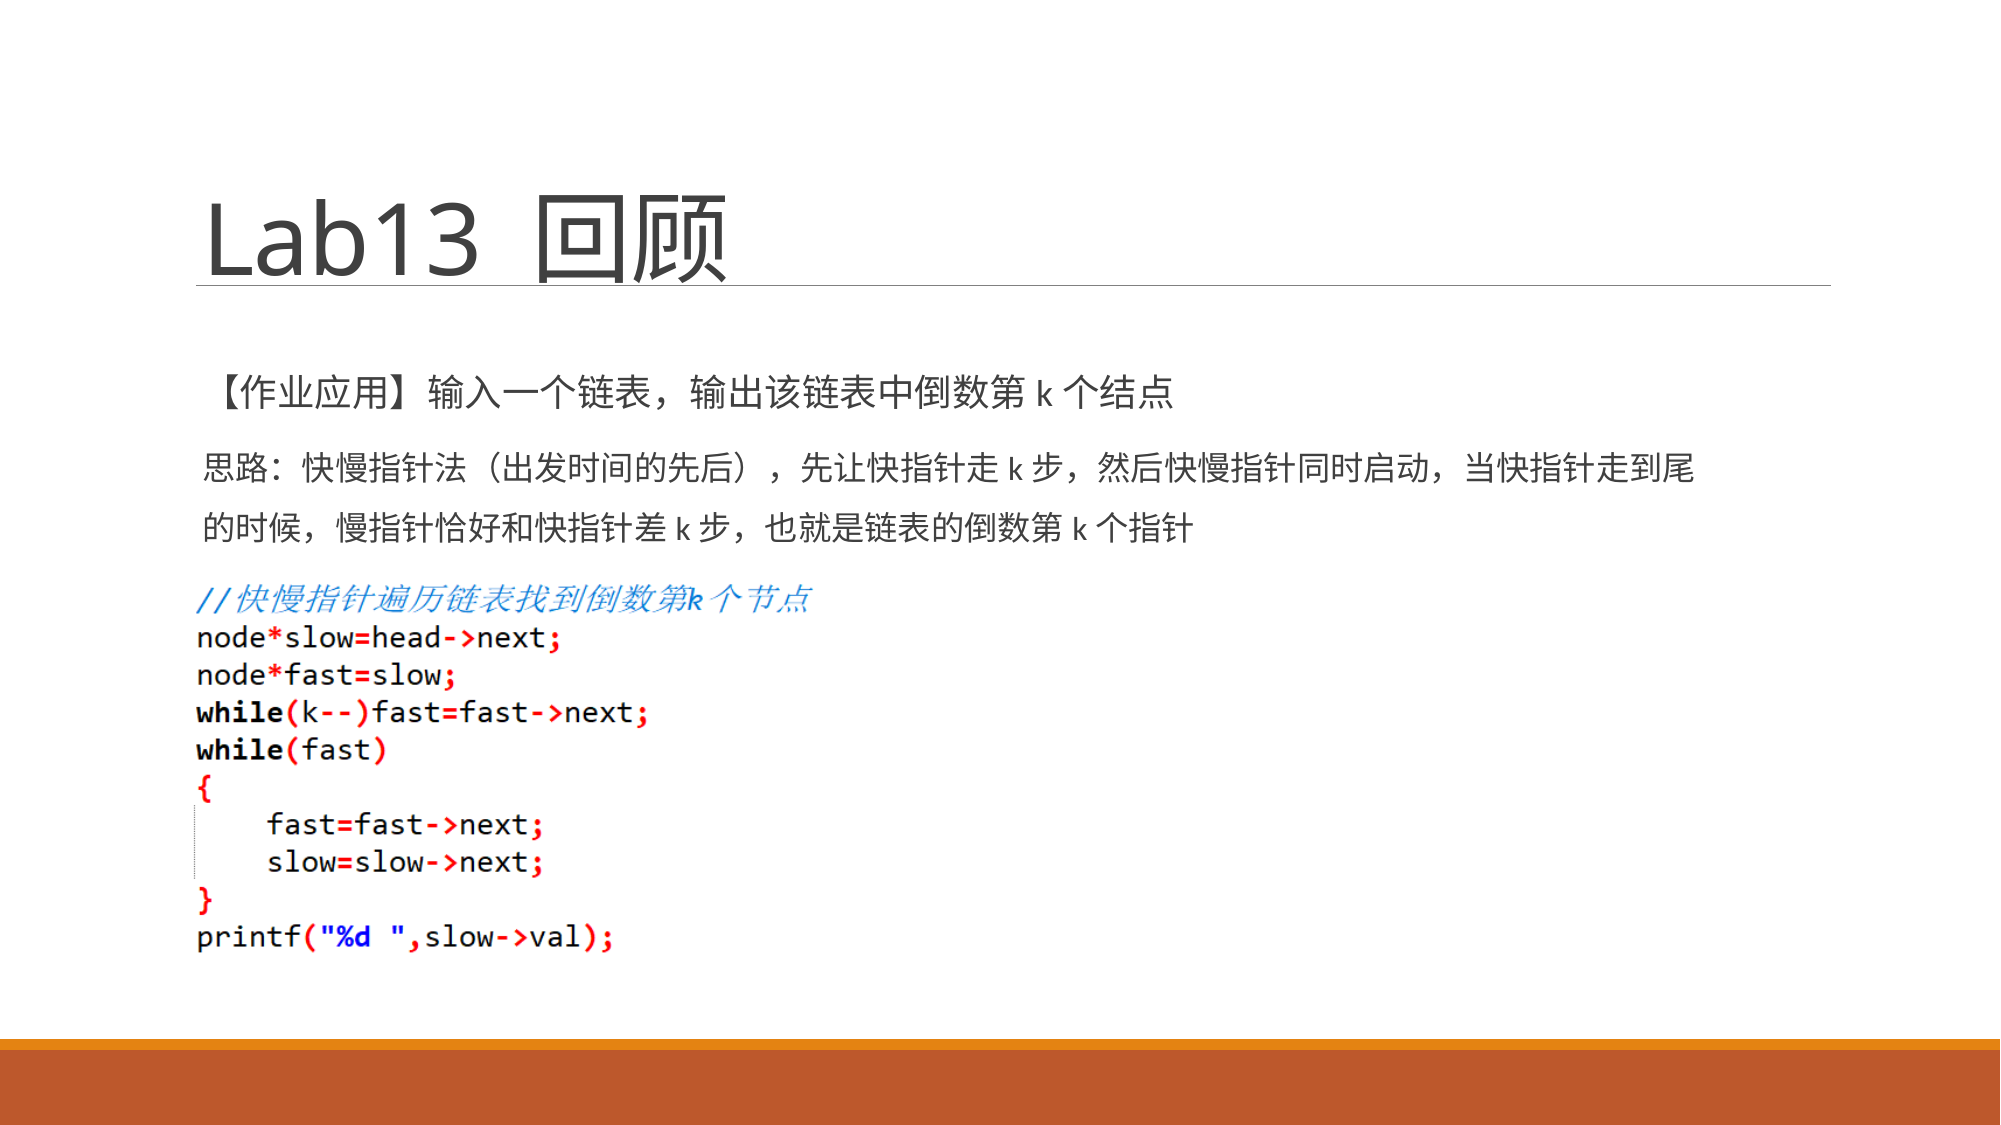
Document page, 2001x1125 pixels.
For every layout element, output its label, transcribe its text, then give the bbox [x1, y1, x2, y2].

text_box 思路：快慢指针法（出发时间的先后），先让快指针走k步，然后快慢指针同时启动，当快指针走到尾的时候，慢指针恰好和快指针差k步，也就是链表的倒数第k个指针 [187, 420, 1714, 555]
title Lab13 回顾 [187, 65, 1838, 304]
picture [186, 574, 892, 970]
text_box 【作业应用】输入一个链表，输出该链表中倒数第k个结点 [187, 338, 1714, 420]
